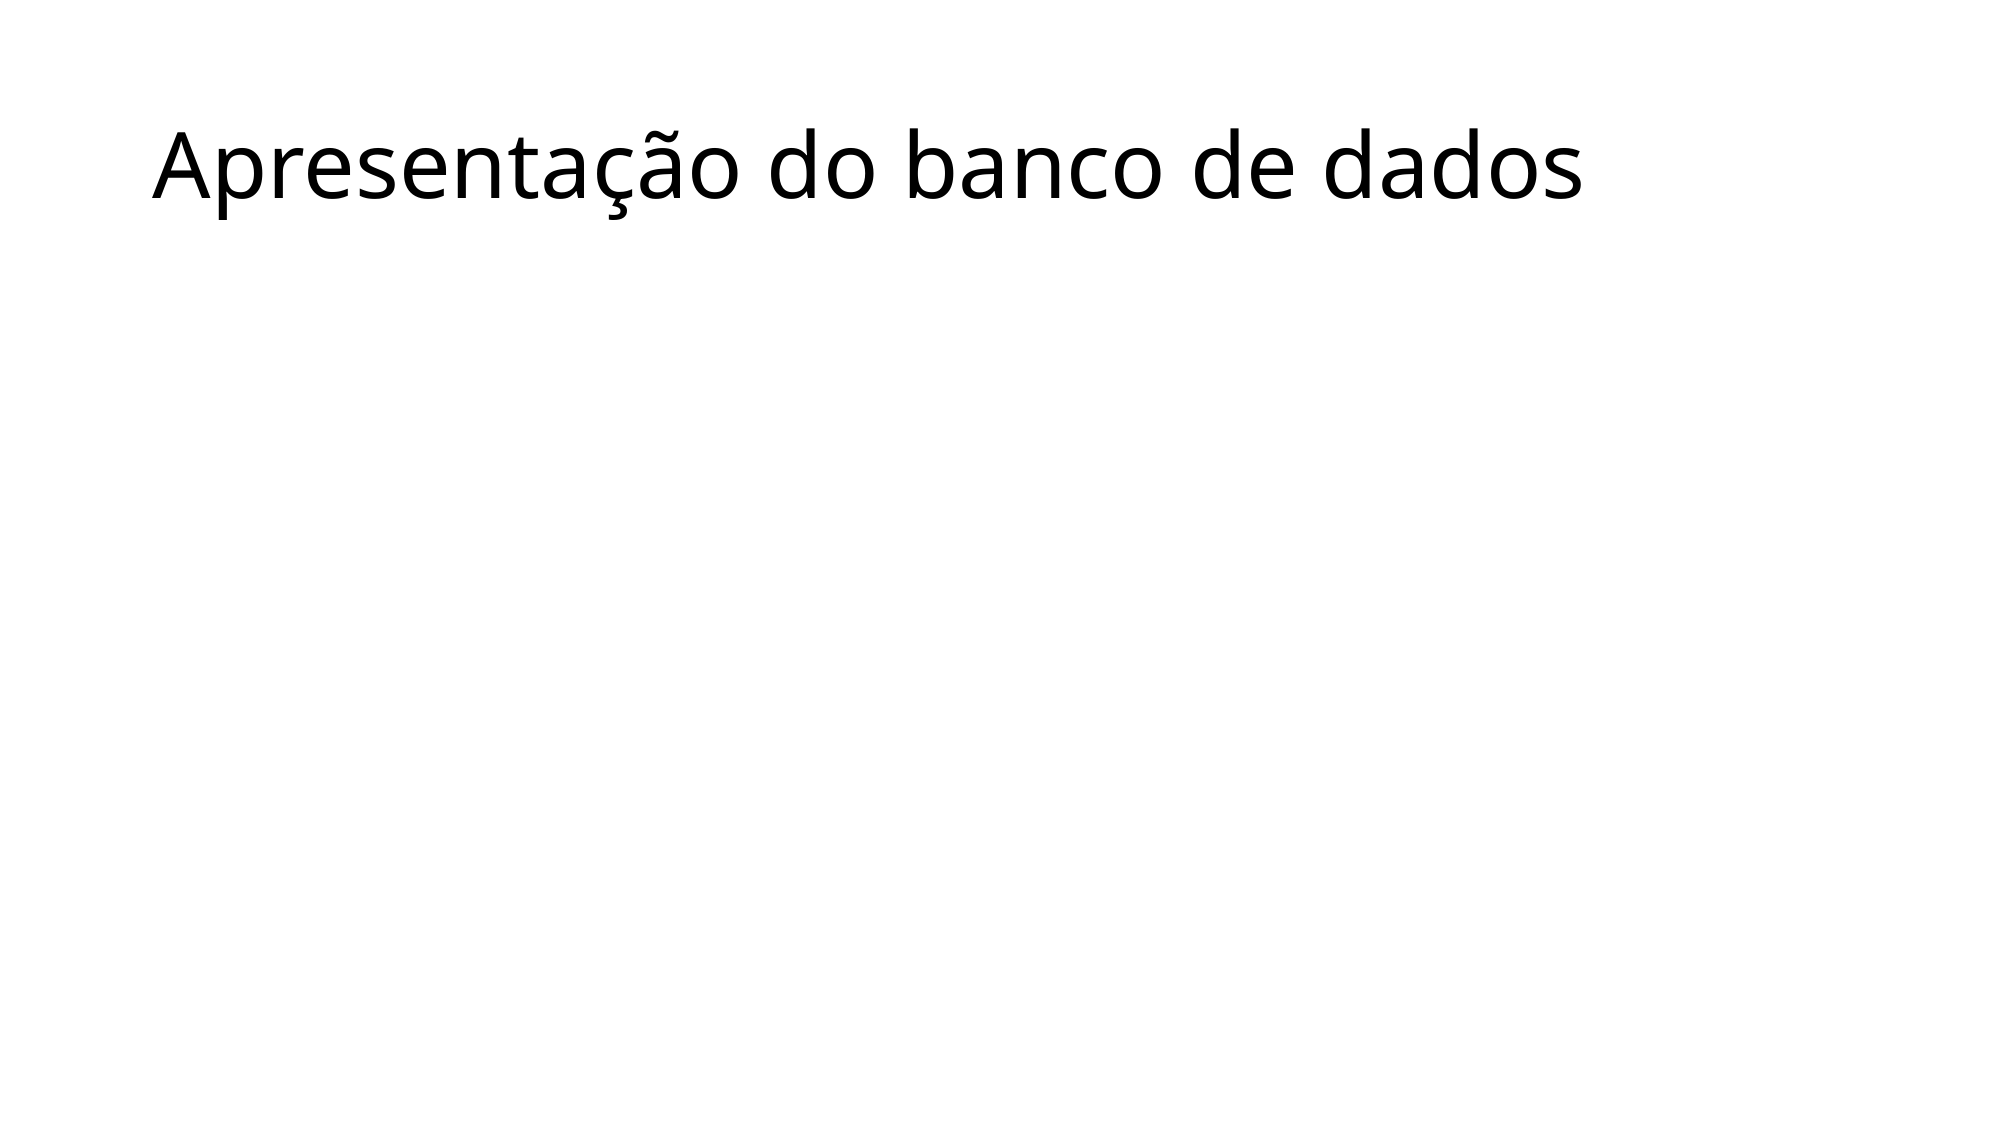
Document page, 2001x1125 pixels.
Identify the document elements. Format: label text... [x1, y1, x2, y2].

title Apresentação do banco de dados [137, 59, 1863, 278]
